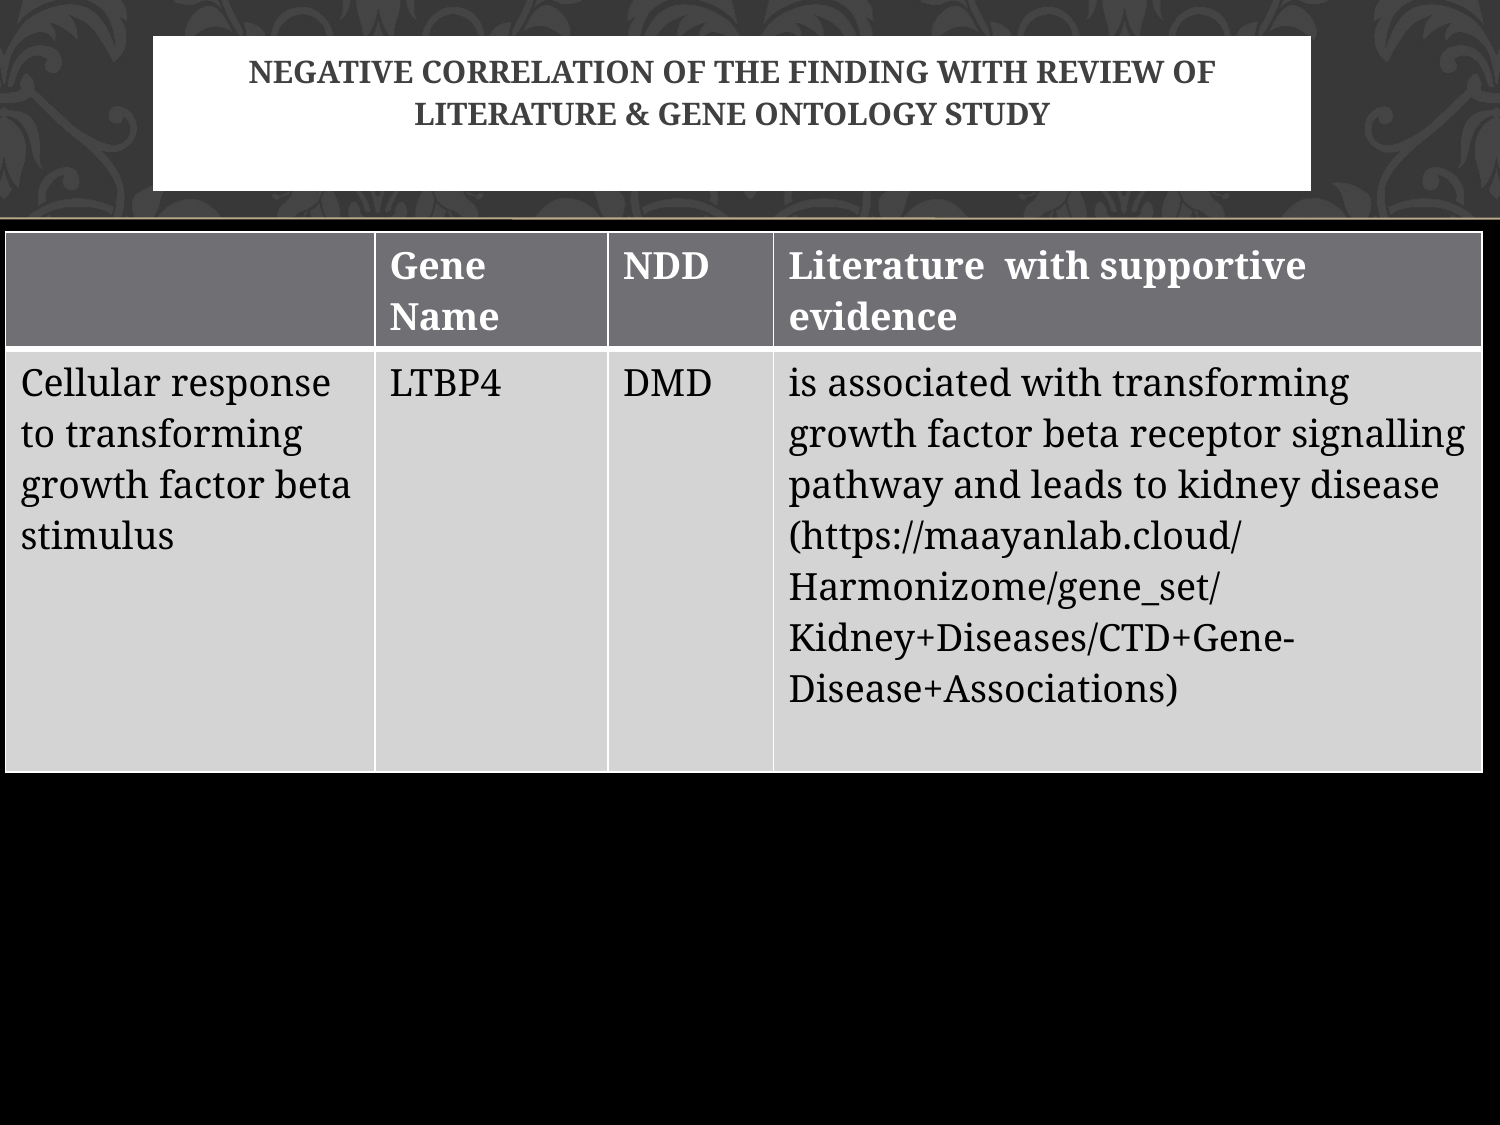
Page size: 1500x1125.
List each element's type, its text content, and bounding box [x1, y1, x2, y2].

table_cell Cellular response to transforming growth factor beta stimulus [6, 352, 374, 771]
table_header NDD [609, 233, 773, 346]
table_cell LTBP4 [376, 352, 607, 771]
table_header [6, 233, 374, 346]
table_header Literature with supportive evidence [774, 233, 1481, 346]
table_cell DMD [609, 352, 773, 771]
title Negative correlation of the finding with review of literature & Gene ontology study [153, 36, 1311, 191]
table_cell is associated with transforming growth factor beta receptor signalling pathway and leads to kidney disease (https://maayanlab.cloud/Harmonizome/gene_set/Kidney+Diseases/CTD+Gene-Disease+Associations) [774, 352, 1481, 771]
table_header Gene Name [376, 233, 607, 346]
